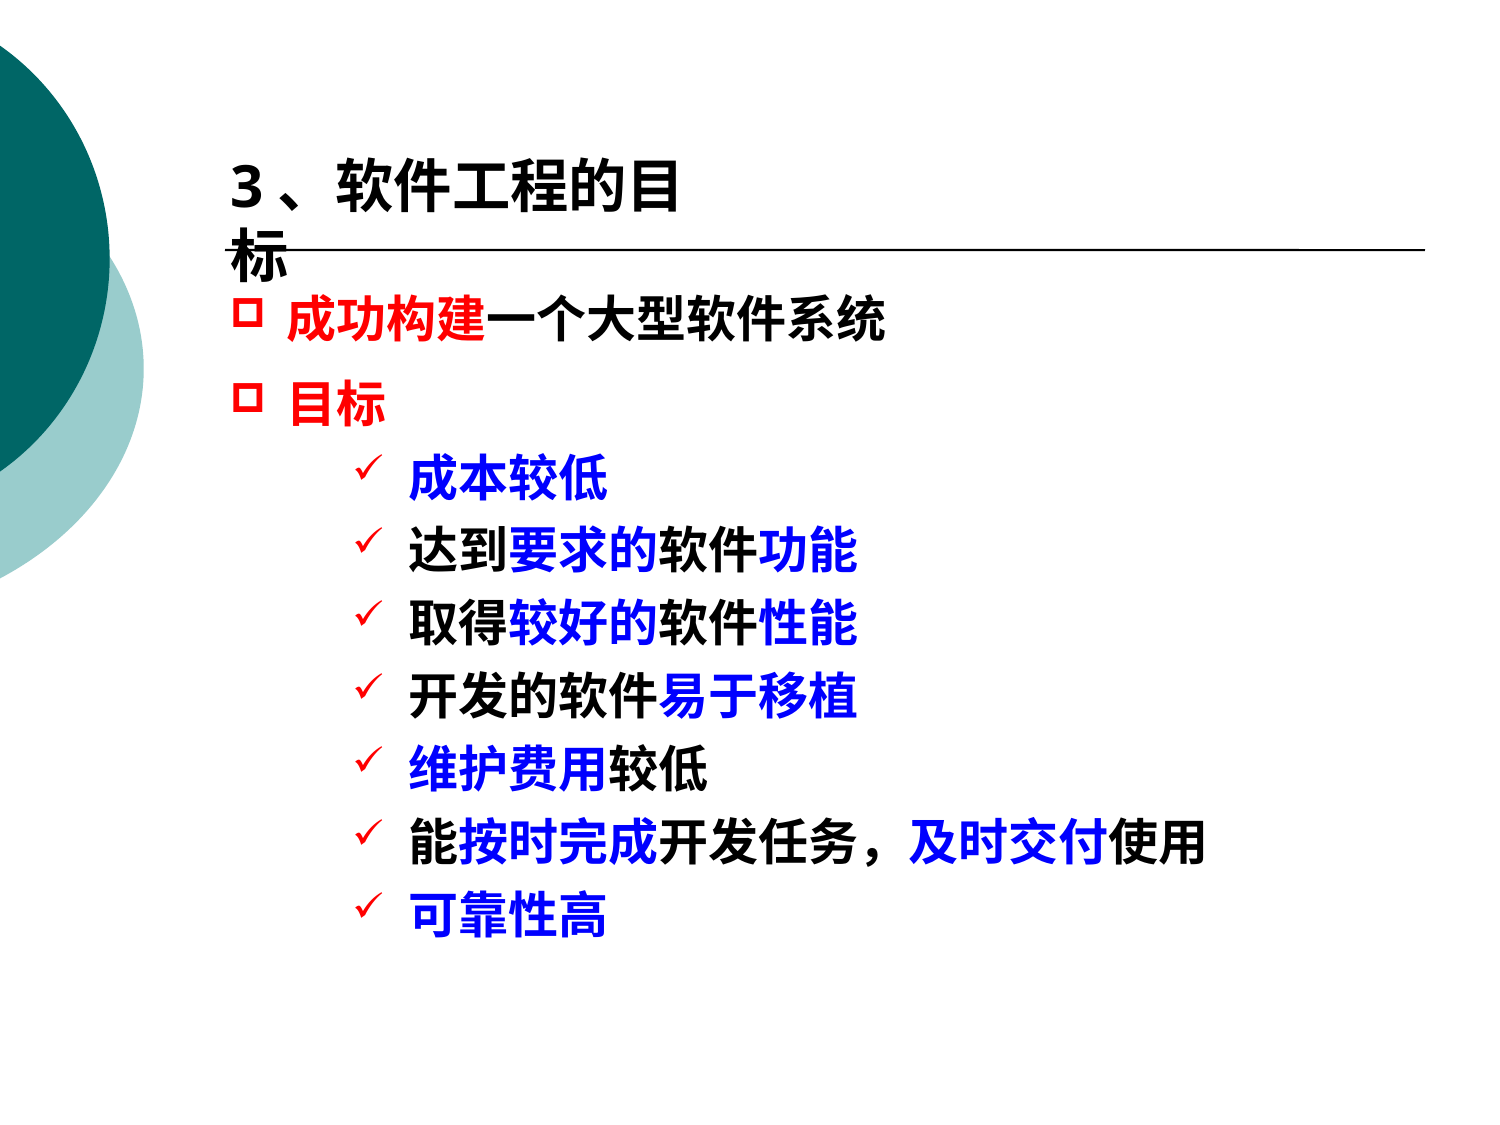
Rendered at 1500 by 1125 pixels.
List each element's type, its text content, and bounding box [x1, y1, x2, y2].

text_box 成功构建一个大型软件系统 目标 成本较低 达到要求的软件功能 取得较好的软件性能 开发的软件易于移植 维护费用较低 能按时完成开发任务，及时交付使用 可靠性高 [230, 274, 1282, 944]
text_box 3、软件工程的目标 [230, 149, 739, 290]
